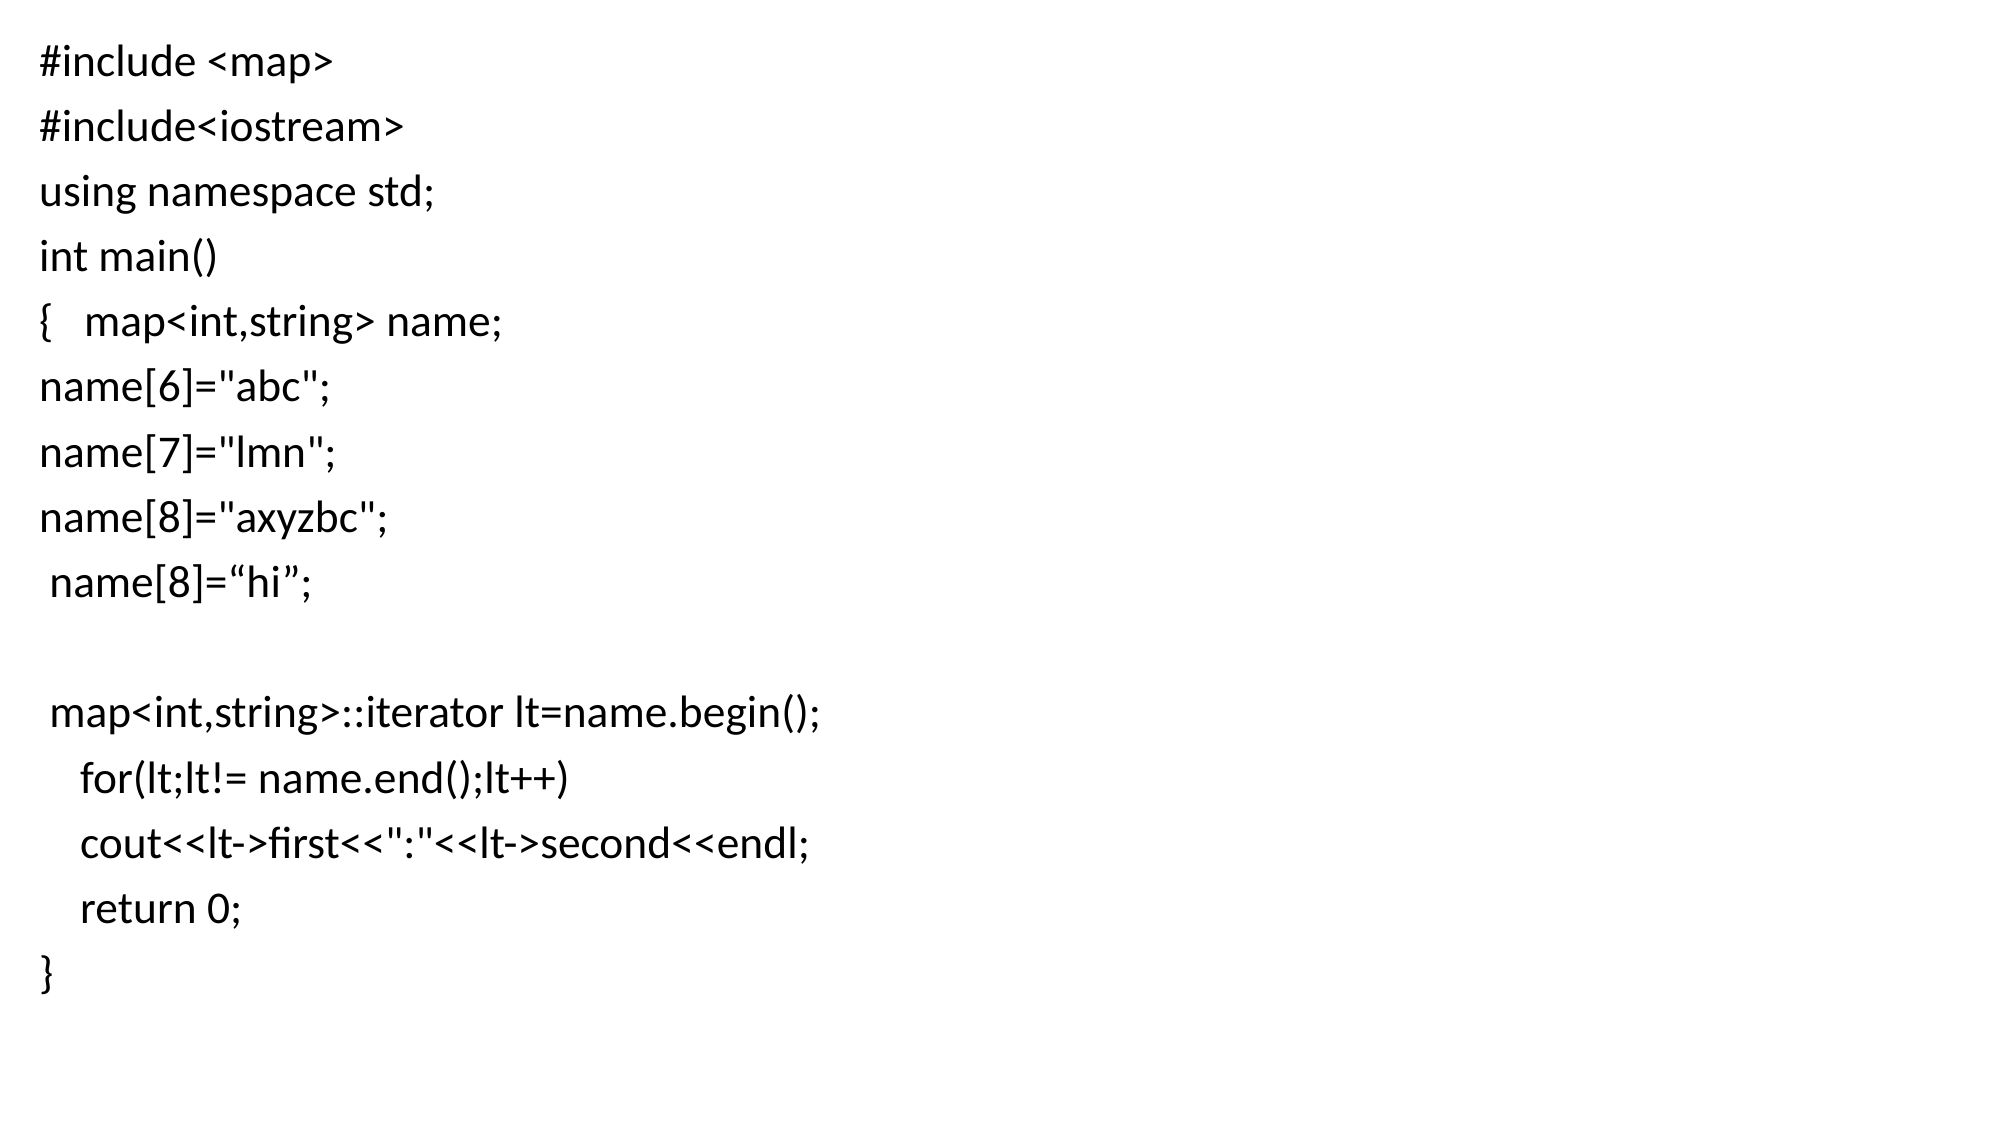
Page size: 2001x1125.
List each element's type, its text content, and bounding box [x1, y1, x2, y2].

list #include <map> #include<iostream> using namespace std; int main() { map<int,string> name; name[6]="abc"; name[7]="lmn"; name[8]="axyzbc"; name[8]=“hi”; map<int,string>::iterator lt=name.begin(); for(lt;lt!= name.end();lt++) cout<<lt->first<<":"<<lt->second<<endl; return 0; } [24, 29, 1863, 1014]
